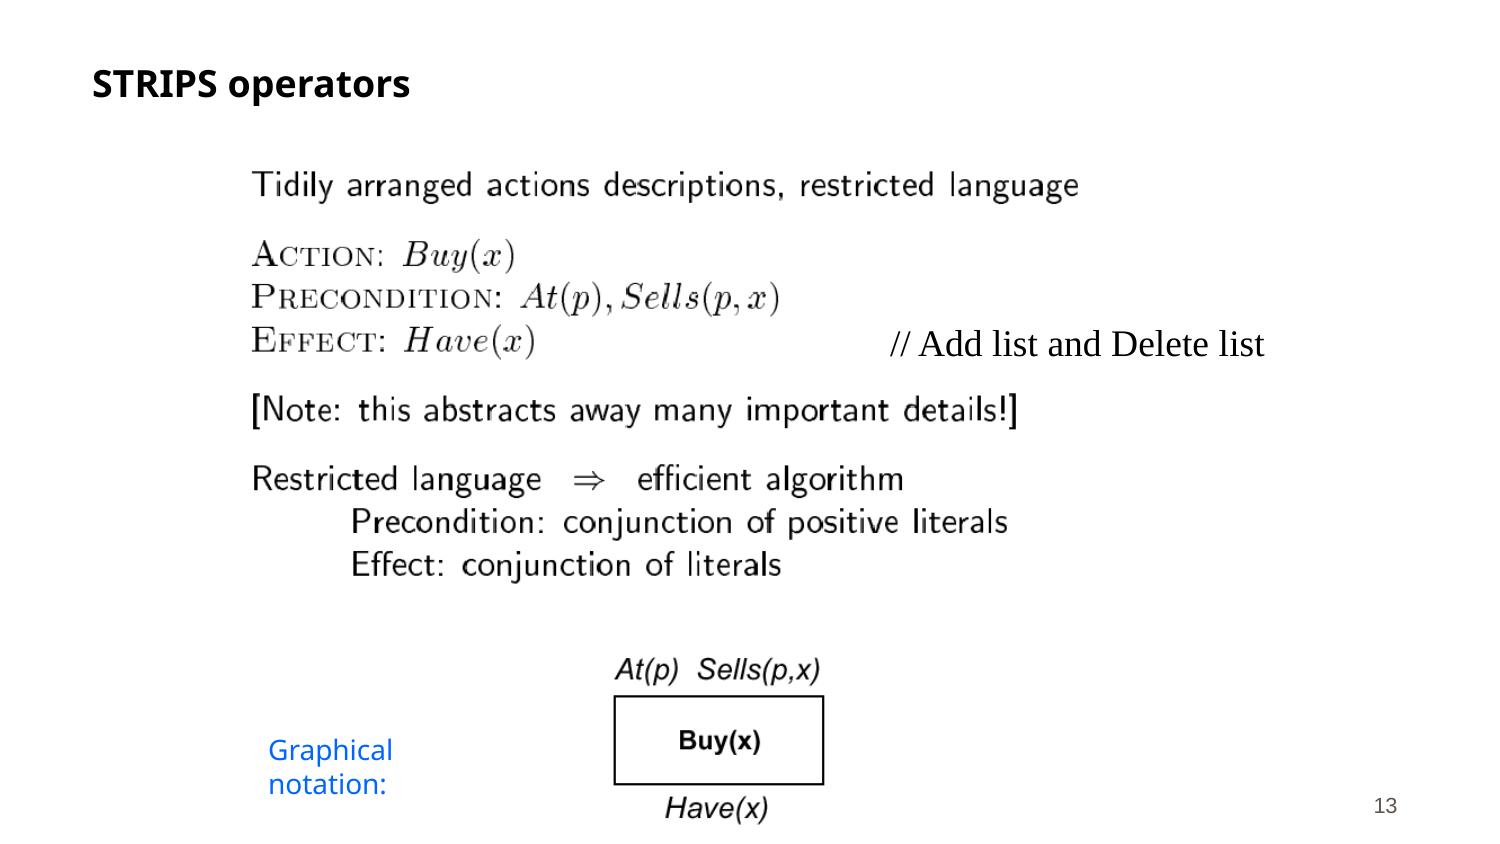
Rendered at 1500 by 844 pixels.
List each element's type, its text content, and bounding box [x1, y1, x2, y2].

title STRIPS operators [77, 28, 1415, 113]
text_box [243, 159, 1088, 835]
text_box // Add list and Delete list [1091, 311, 1283, 372]
slide_number ‹#› [1100, 768, 1413, 826]
